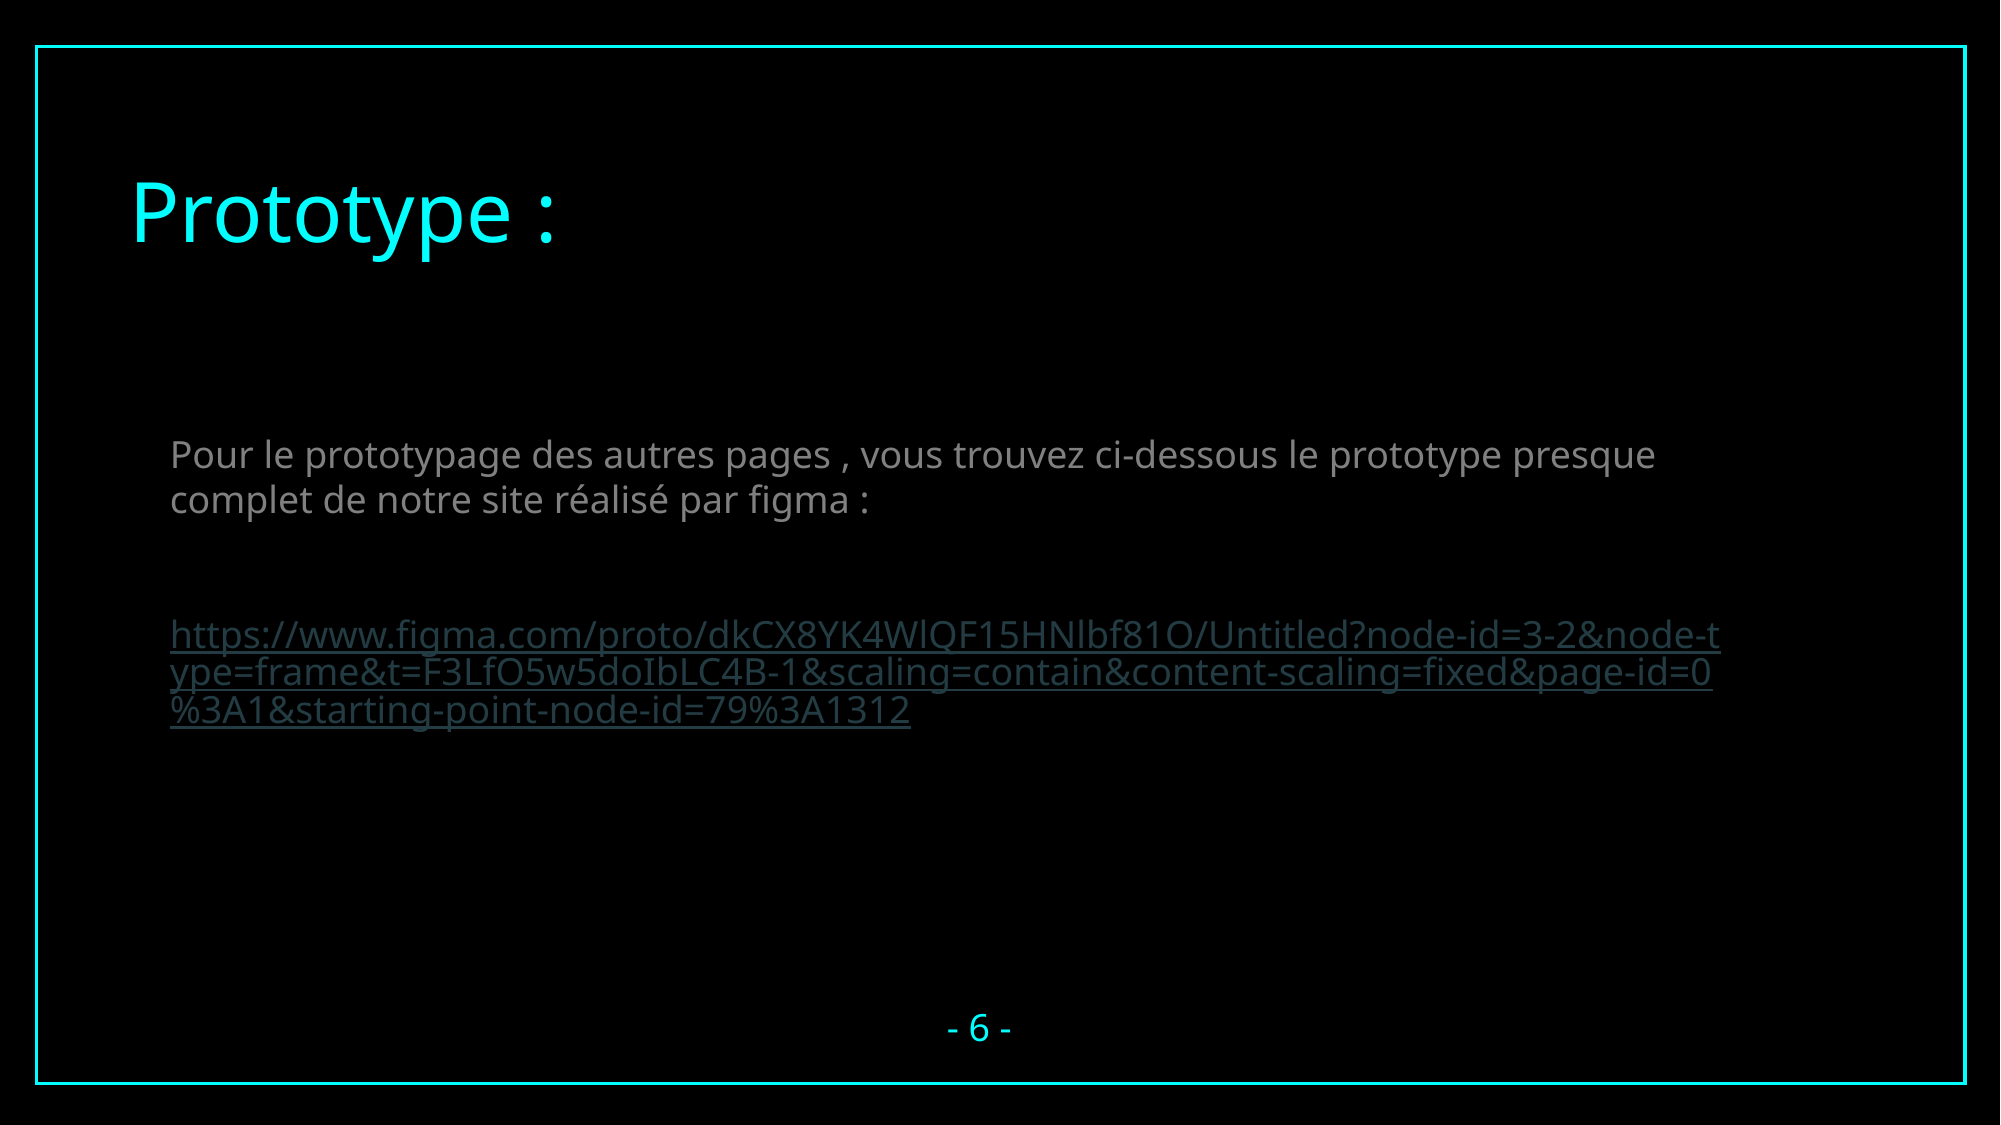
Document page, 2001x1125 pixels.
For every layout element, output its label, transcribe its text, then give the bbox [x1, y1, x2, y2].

text_box Pour le prototypage des autres pages , vous trouvez ci-dessous le prototype presque complet de notre site réalisé par figma : https://www.figma.com/proto/dkCX8YK4WlQF15HNlbf81O/Untitled?node-id=3-2&node-type=frame&t=F3LfO5w5doIbLC4B-1&scaling=contain&content-scaling=fixed&page-id=0%3A1&starting-point-node-id=79%3A1312 [155, 423, 1739, 669]
text_box - 6 - [932, 996, 1068, 1056]
text_box Prototype : [114, 152, 1115, 267]
text_box [35, 45, 1967, 1085]
